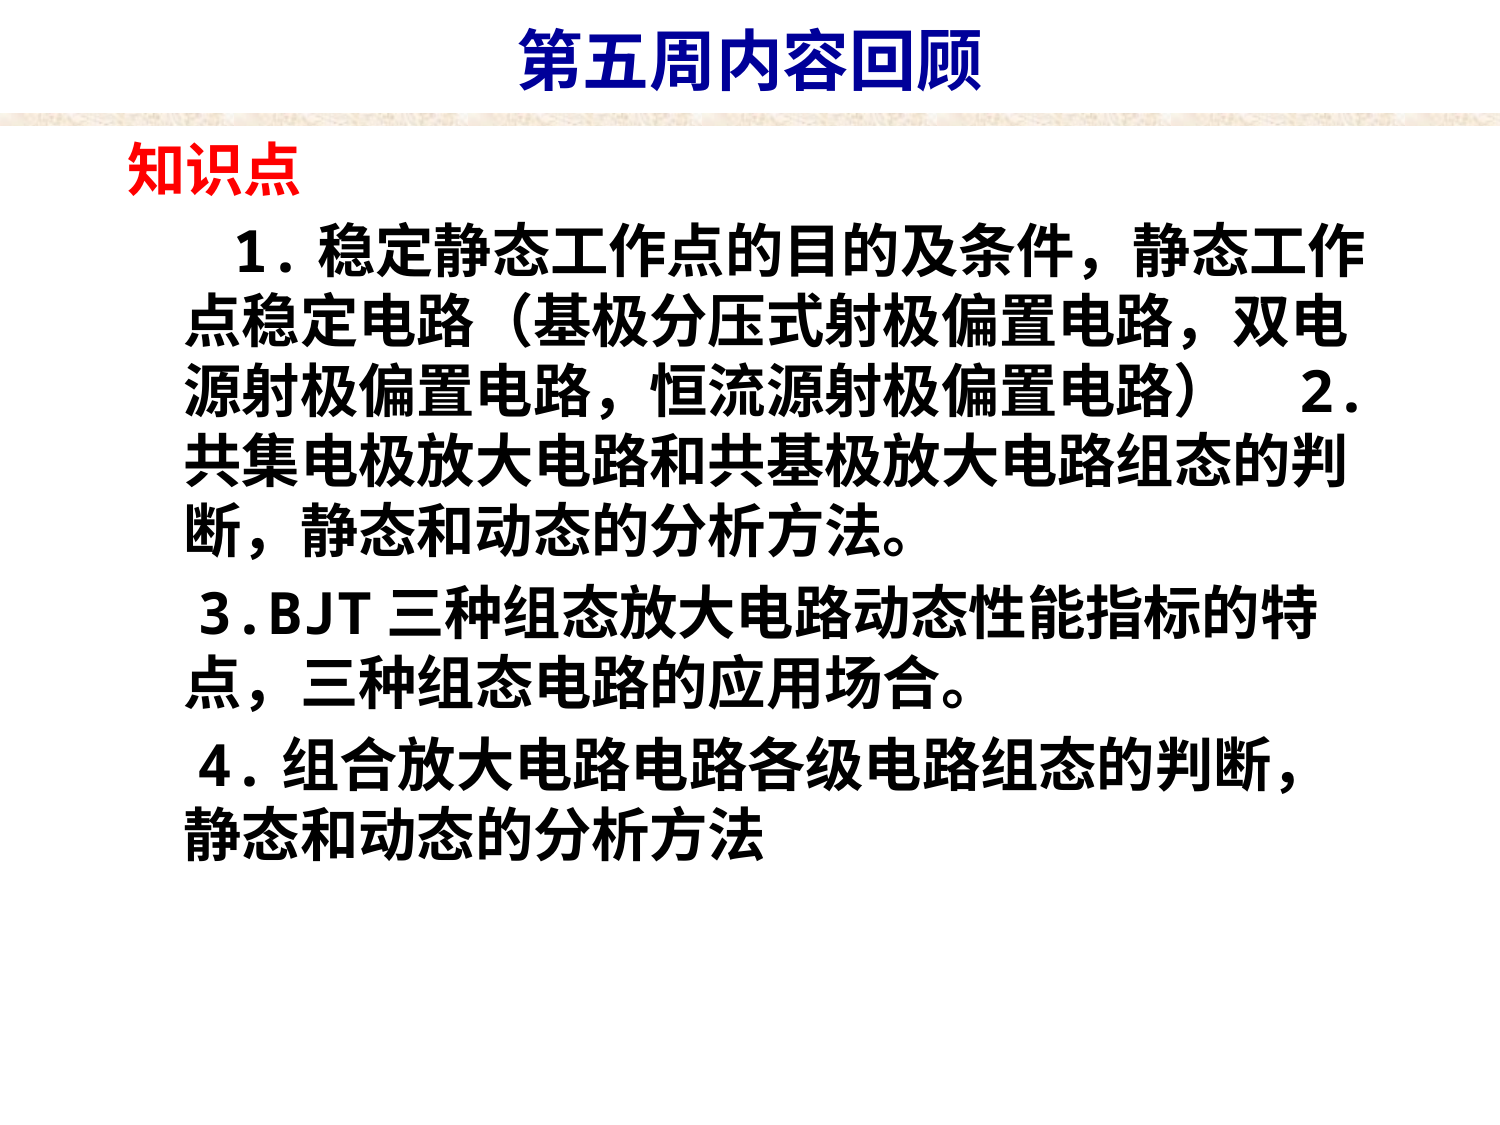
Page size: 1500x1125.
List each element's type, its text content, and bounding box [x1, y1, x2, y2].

text_box [0, 113, 1500, 126]
title 第五周内容回顾 [112, 7, 1388, 112]
list 知识点 1.稳定静态工作点的目的及条件，静态工作点稳定电路（基极分压式射极偏置电路，双电源射极偏置电路，恒流源射极偏置电路） 2.共集电极放大电路和共基极放大电路组态的判断，静态和动态的分析方法。 3.BJT三种组态放大电路动态性能指标的特点，三种组态电路的应用场合。 4.组合放大电路电路各级电路组态的判断，静态和动态的分析方法 [112, 126, 1388, 1071]
